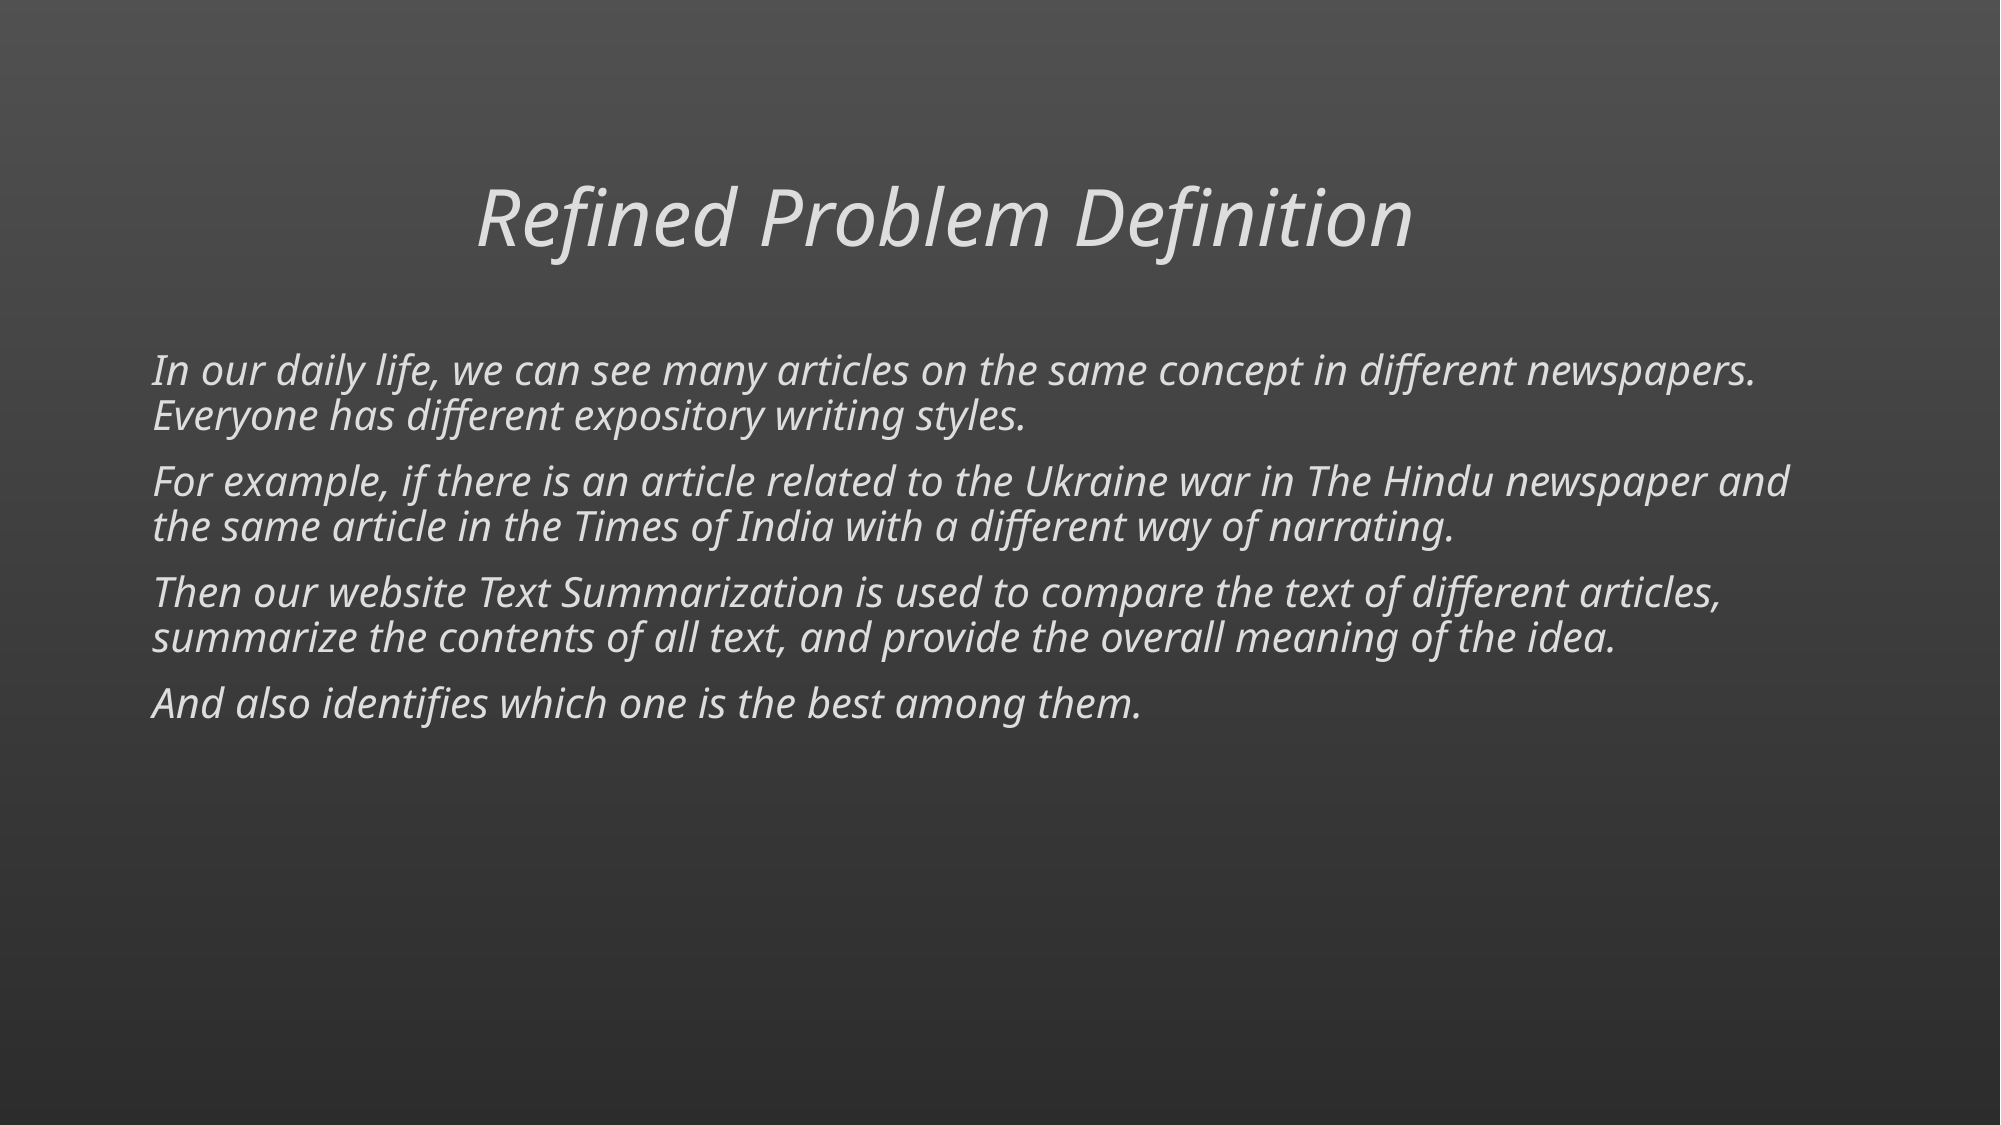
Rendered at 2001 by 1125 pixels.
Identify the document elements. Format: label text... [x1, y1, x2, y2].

list In our daily life, we can see many articles on the same concept in different newspapers. Everyone has different expository writing styles. For example, if there is an article related to the Ukraine war in The Hindu newspaper and the same article in the Times of India with a different way of narrating. Then our website Text Summarization is used to compare the text of different articles, summarize the contents of all text, and provide the overall meaning of the idea. And also identifies which one is the best among them. [137, 342, 1863, 1014]
title Refined Problem Definition [460, 111, 1468, 330]
